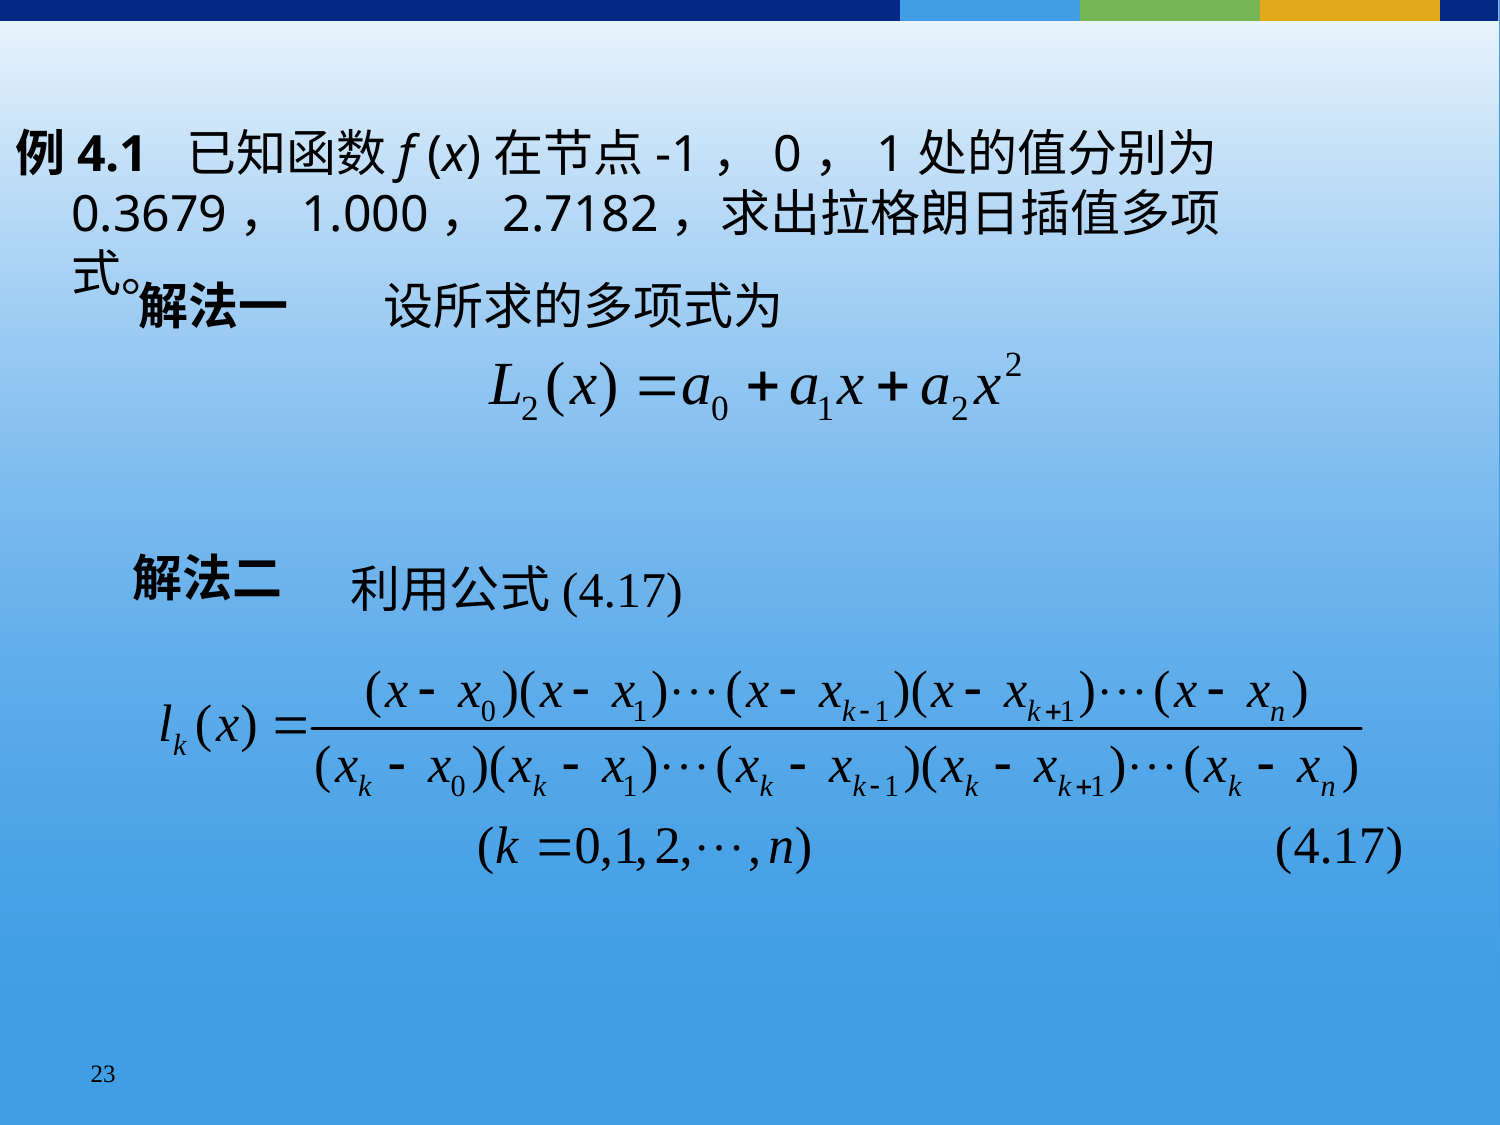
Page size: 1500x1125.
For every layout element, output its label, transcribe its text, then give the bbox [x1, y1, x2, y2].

slide_number 23 [75, 1042, 426, 1103]
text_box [477, 337, 1035, 436]
text_box 设所求的多项式为 [368, 267, 799, 342]
text_box 解法二 [117, 538, 298, 614]
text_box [151, 656, 1412, 886]
list 例4.1 已知函数f (x)在节点-1，0，1处的值分别为0.3679，1.000，2.7182，求出拉格朗日插值多项式。 [0, 113, 1275, 256]
text_box 利用公式(4.17) [335, 550, 698, 626]
text_box 解法一 [124, 267, 304, 342]
